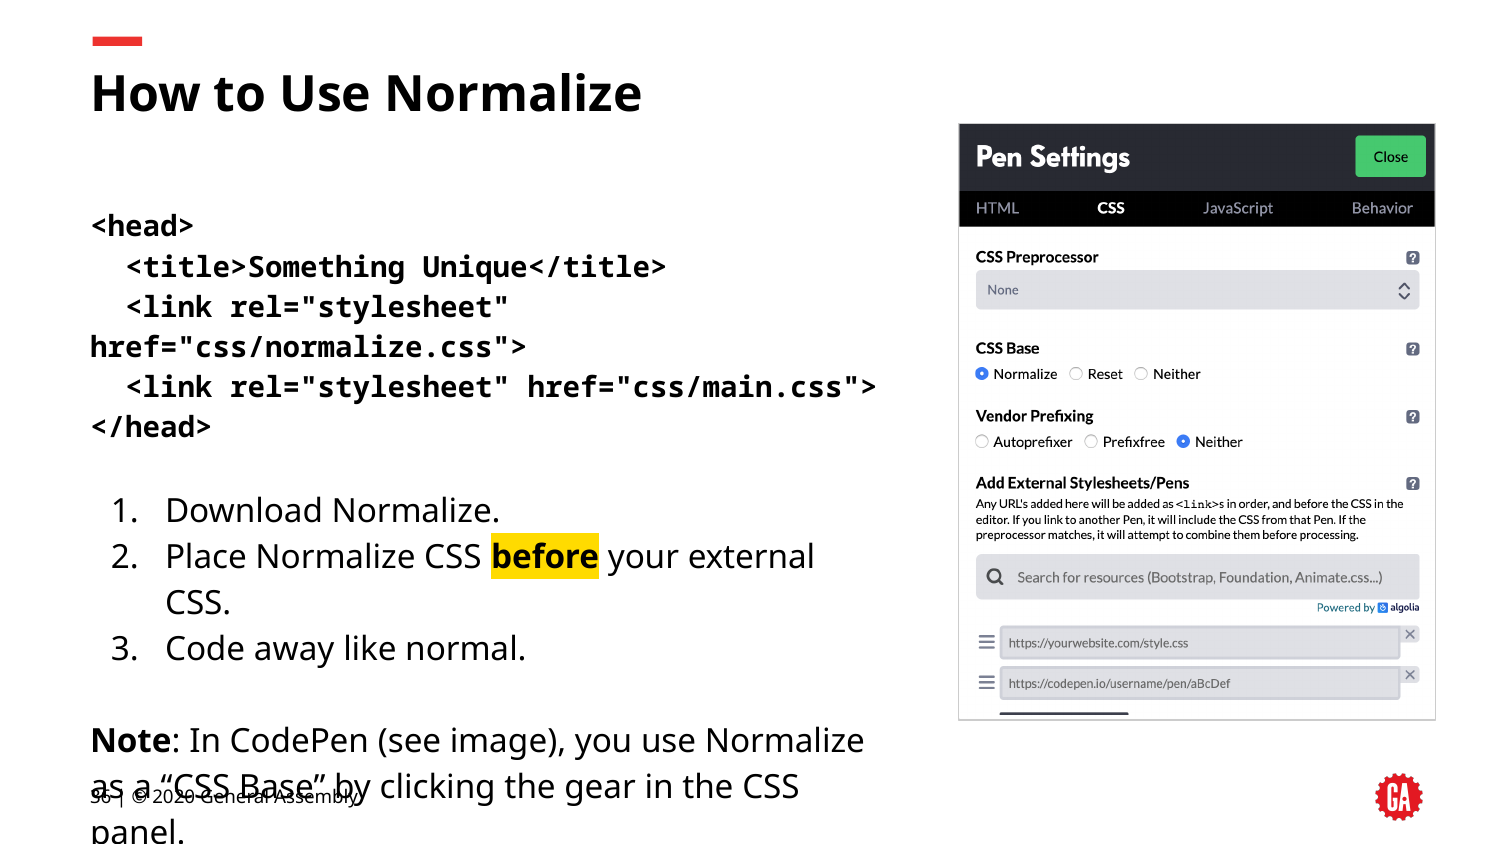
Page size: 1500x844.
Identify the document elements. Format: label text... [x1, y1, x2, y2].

list <head> <title>Something Unique</title> <link rel="stylesheet" href="css/normalize.css"> <link rel="stylesheet" href="css/main.css"> </head> Download Normalize. Place Normalize CSS before your external CSS. Code away like normal. Note: In CodePen (see image), you use Normalize as a “CSS Base” by clicking the gear in the CSS panel. [75, 187, 905, 670]
slide_number ‹#› | © 2020 General Assembly [75, 764, 465, 830]
picture [959, 123, 1435, 720]
title How to Use Normalize [75, 46, 1473, 140]
picture [1373, 771, 1425, 823]
